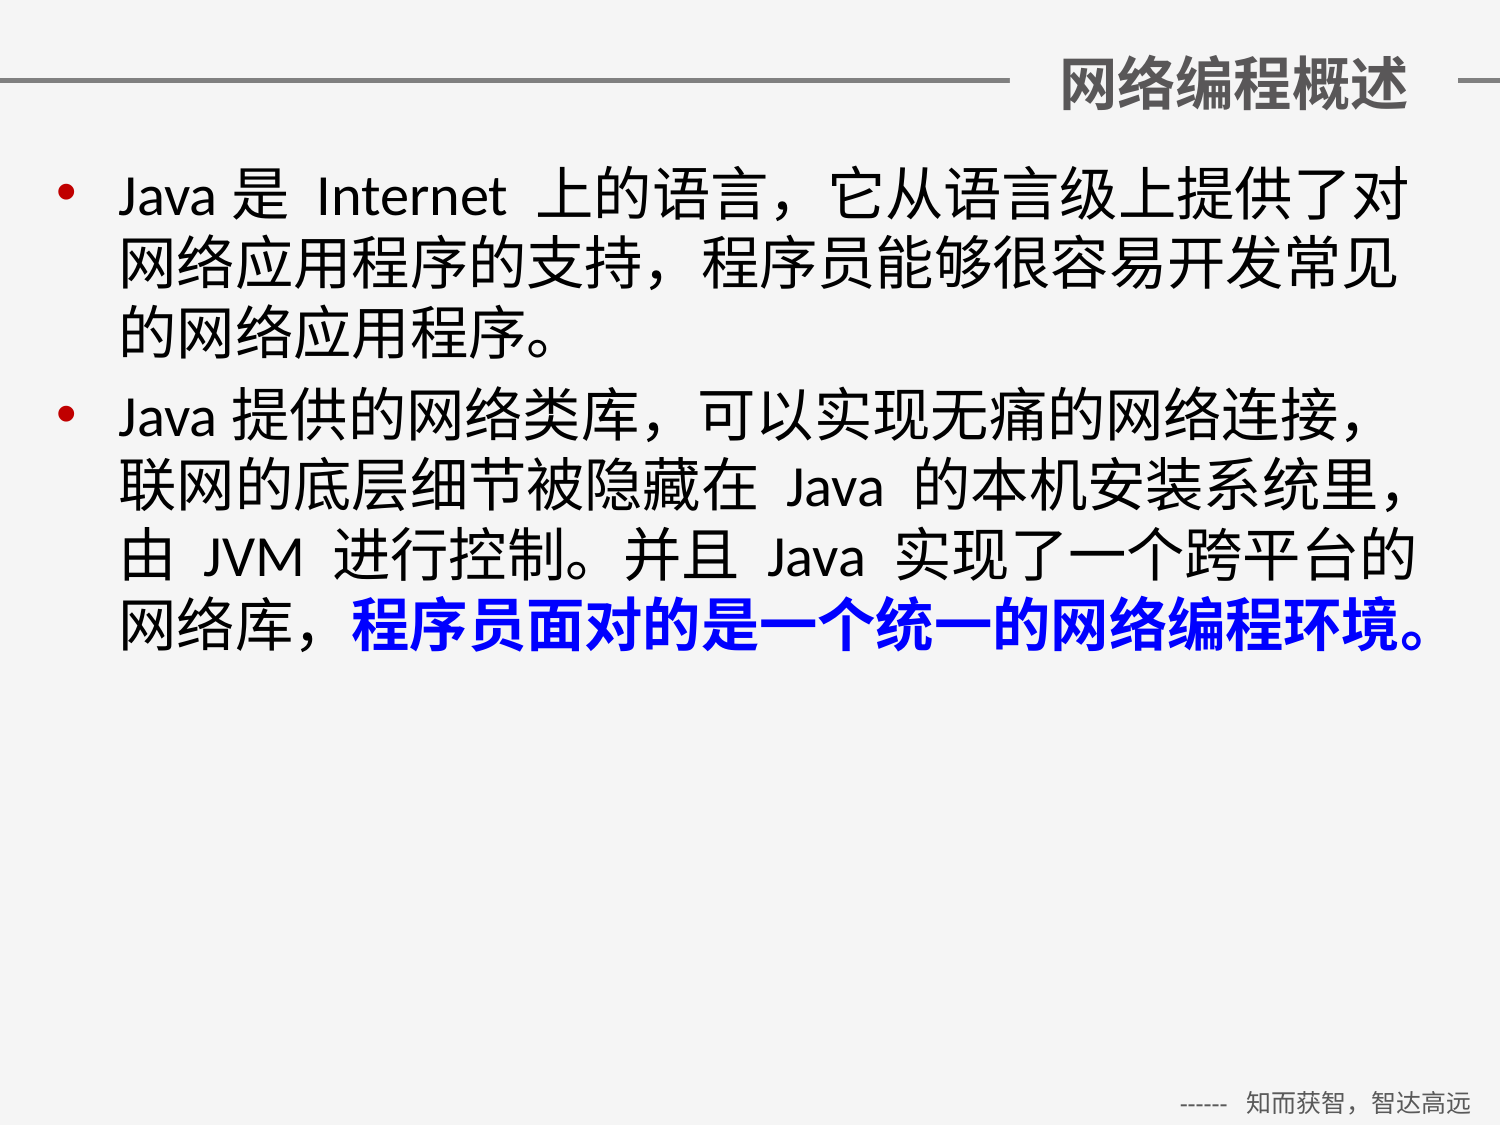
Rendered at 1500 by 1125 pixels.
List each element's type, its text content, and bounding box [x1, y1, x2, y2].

title 网络编程概述 [1009, 39, 1458, 125]
list Java是 Internet 上的语言，它从语言级上提供了对网络应用程序的支持，程序员能够很容易开发常见的网络应用程序。 Java提供的网络类库，可以实现无痛的网络连接，联网的底层细节被隐藏在 Java 的本机安装系统里，由 JVM 进行控制。并且 Java 实现了一个跨平台的网络库，程序员面对的是一个统一的网络编程环境。 [41, 149, 1447, 705]
